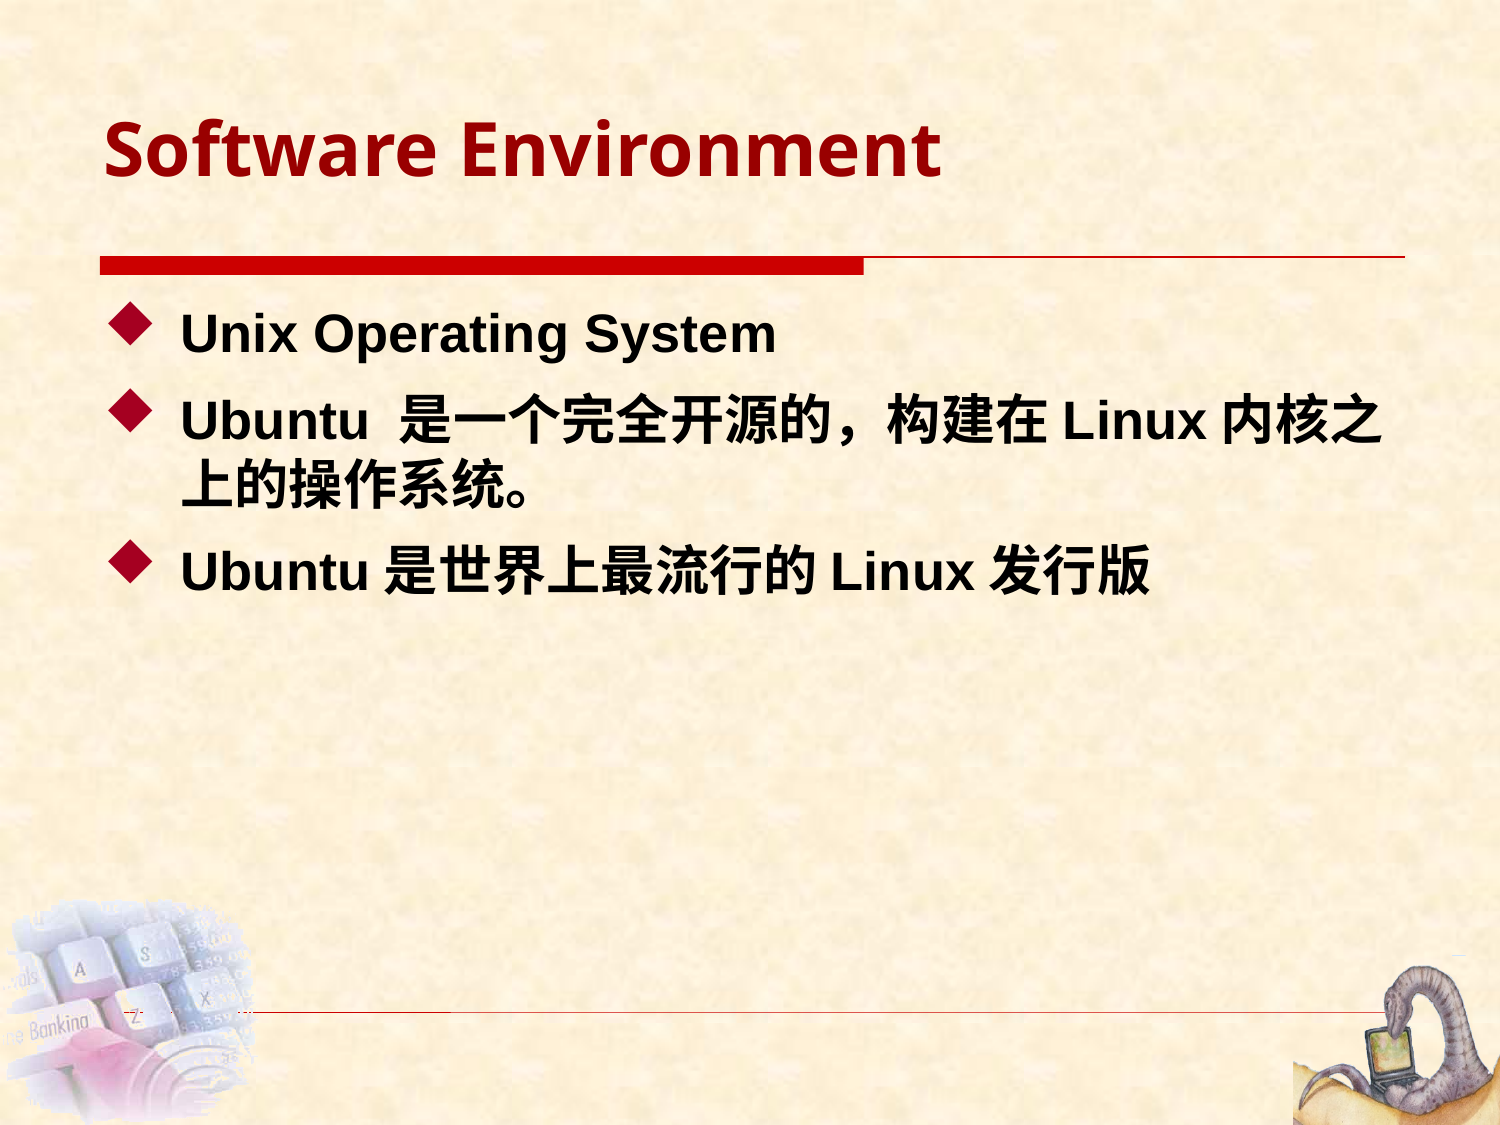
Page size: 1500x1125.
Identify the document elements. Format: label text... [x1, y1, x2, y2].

list Unix Operating System Ubuntu 是一个完全开源的，构建在Linux内核之上的操作系统。 Ubuntu是世界上最流行的Linux发行版 [88, 290, 1401, 991]
picture [0, 0, 1500, 1125]
title Software Environment [88, 0, 1401, 200]
